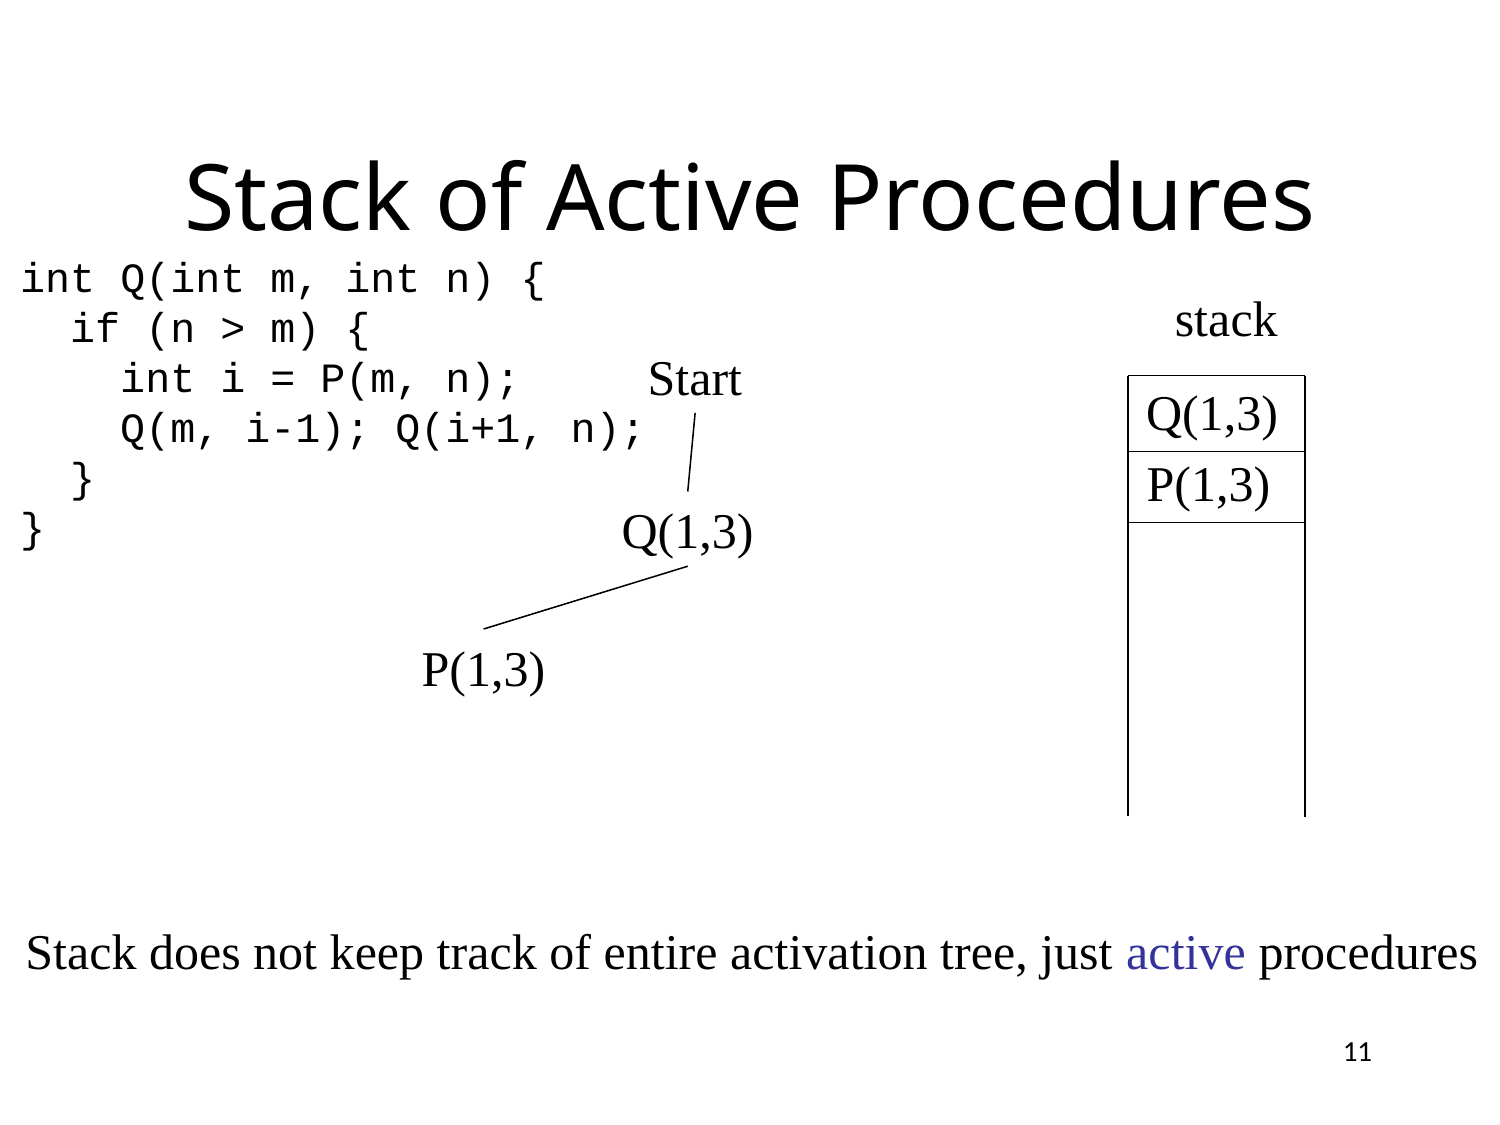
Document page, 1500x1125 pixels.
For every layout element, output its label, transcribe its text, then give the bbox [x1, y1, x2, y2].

text_box Q(1,3) [606, 491, 769, 567]
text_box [1127, 527, 1306, 817]
text_box P(1,3) [406, 628, 561, 704]
title Stack of Active Procedures [112, 99, 1388, 288]
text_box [1127, 456, 1306, 522]
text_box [687, 412, 696, 492]
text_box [1127, 375, 1306, 451]
text_box Start [674, 338, 758, 413]
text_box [483, 566, 689, 630]
slide_number 11 [1074, 1024, 1388, 1101]
text_box stack [1159, 278, 1293, 354]
text_box Stack does not keep track of entire activation tree, just active procedures [10, 911, 1493, 987]
text_box int Q(int m, int n) { if (n > m) { int i = P(m, n); Q(m, i-1); Q(i+1, n); } } [5, 243, 674, 559]
